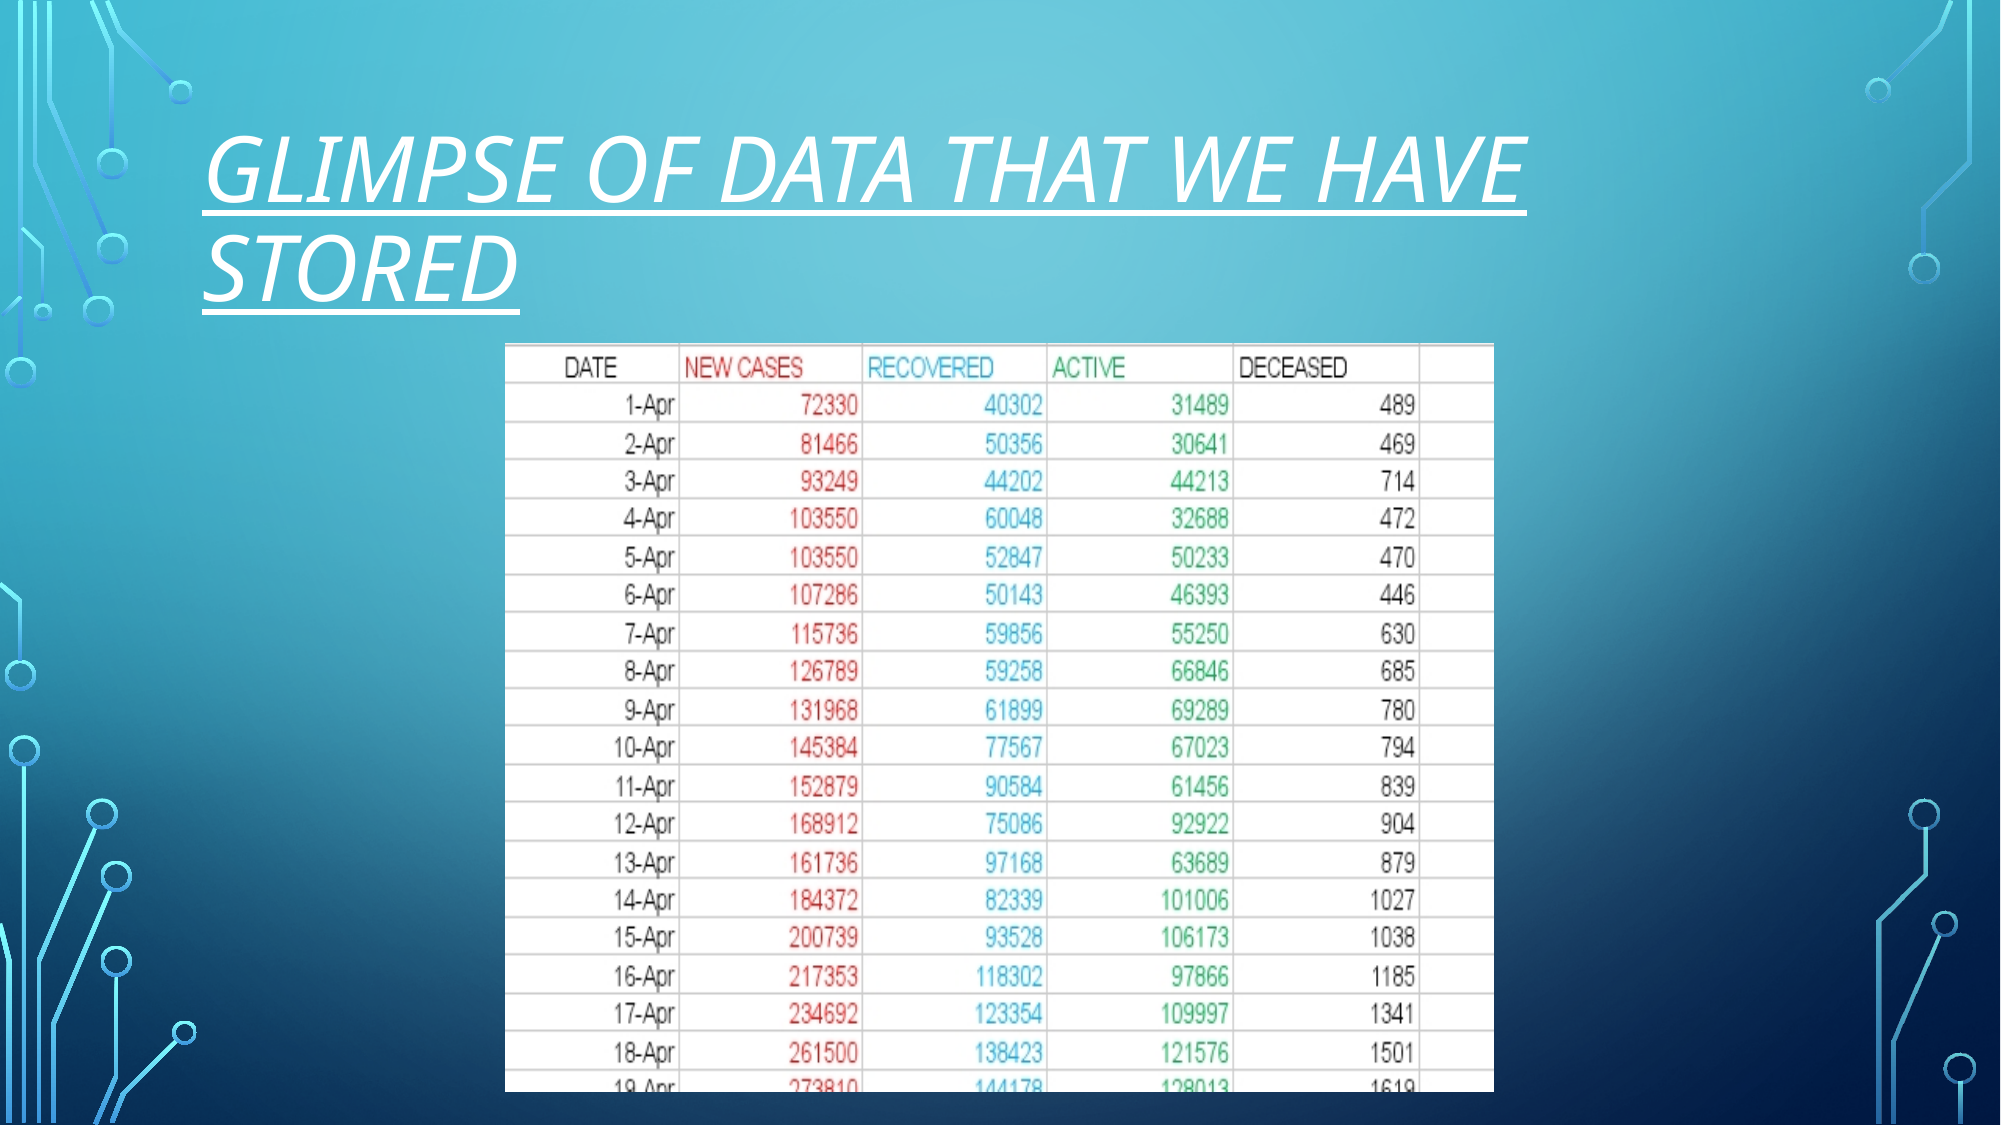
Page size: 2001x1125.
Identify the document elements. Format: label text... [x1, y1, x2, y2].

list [505, 343, 1494, 1093]
title Glimpse of data that we have stored [187, 101, 1813, 344]
